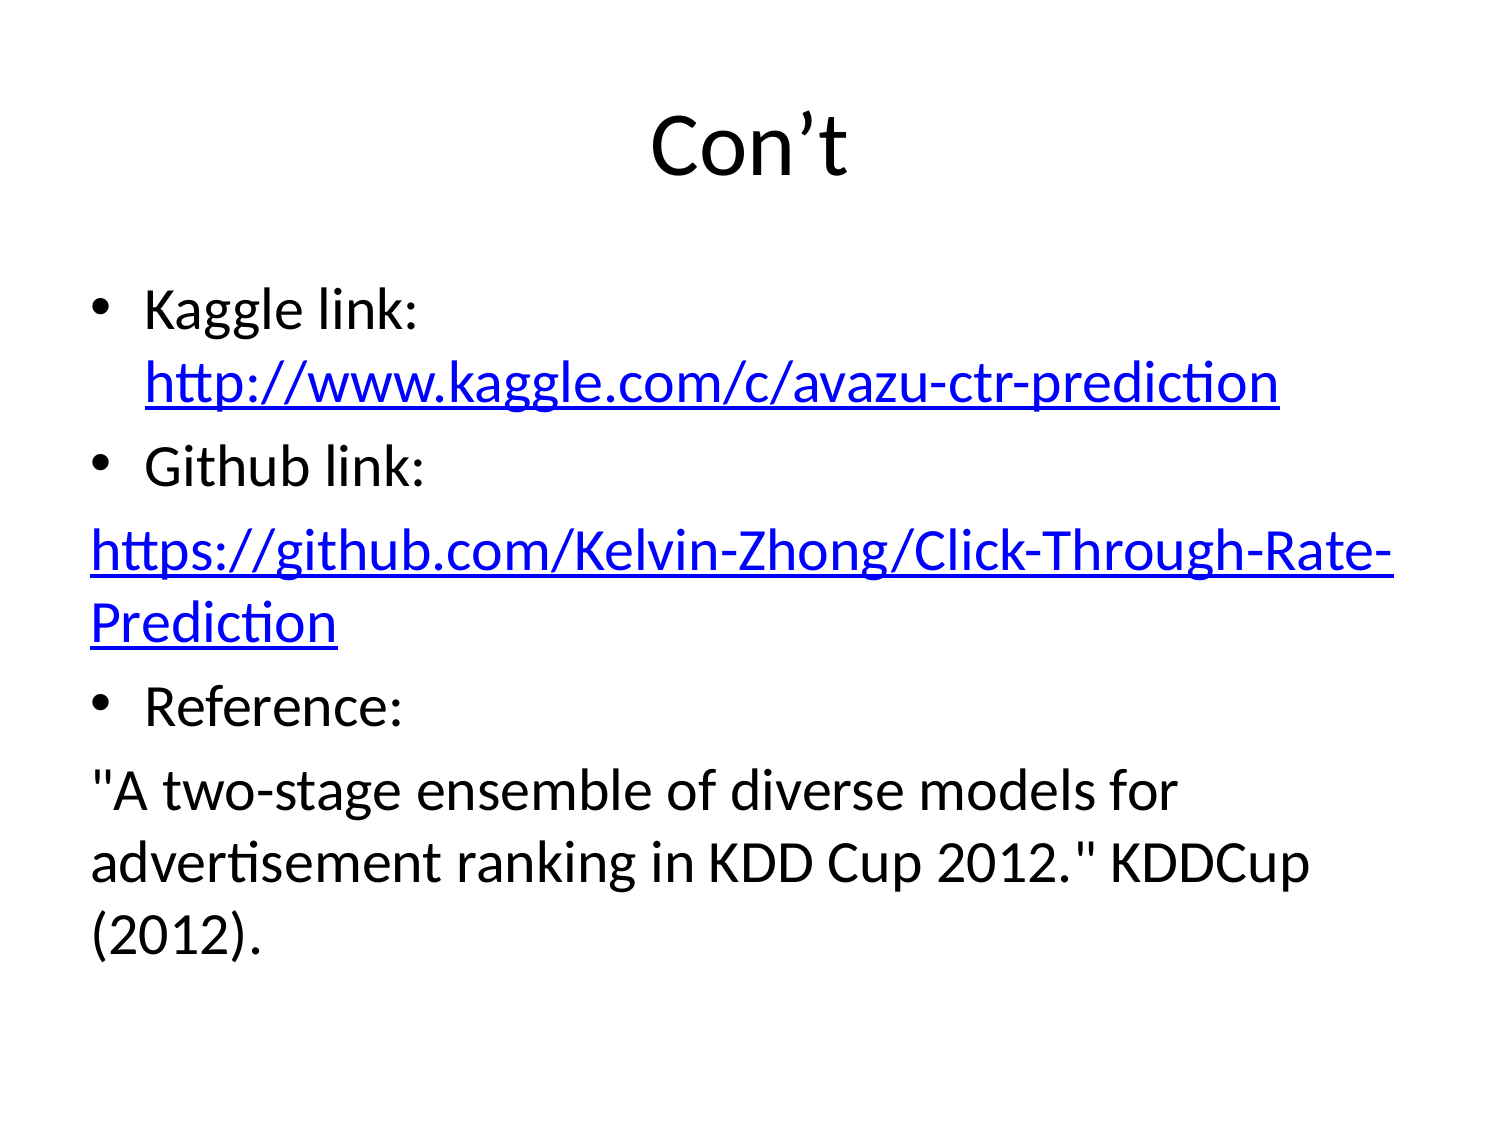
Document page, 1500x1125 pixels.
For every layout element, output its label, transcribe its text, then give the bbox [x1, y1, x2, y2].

list Kaggle link: http://www.kaggle.com/c/avazu-ctr-prediction Github link: https://github.com/Kelvin-Zhong/Click-Through-Rate-Prediction Reference: "A two-stage ensemble of diverse models for advertisement ranking in KDD Cup 2012." KDDCup (2012). [75, 262, 1425, 1005]
title Con’t [75, 45, 1425, 233]
